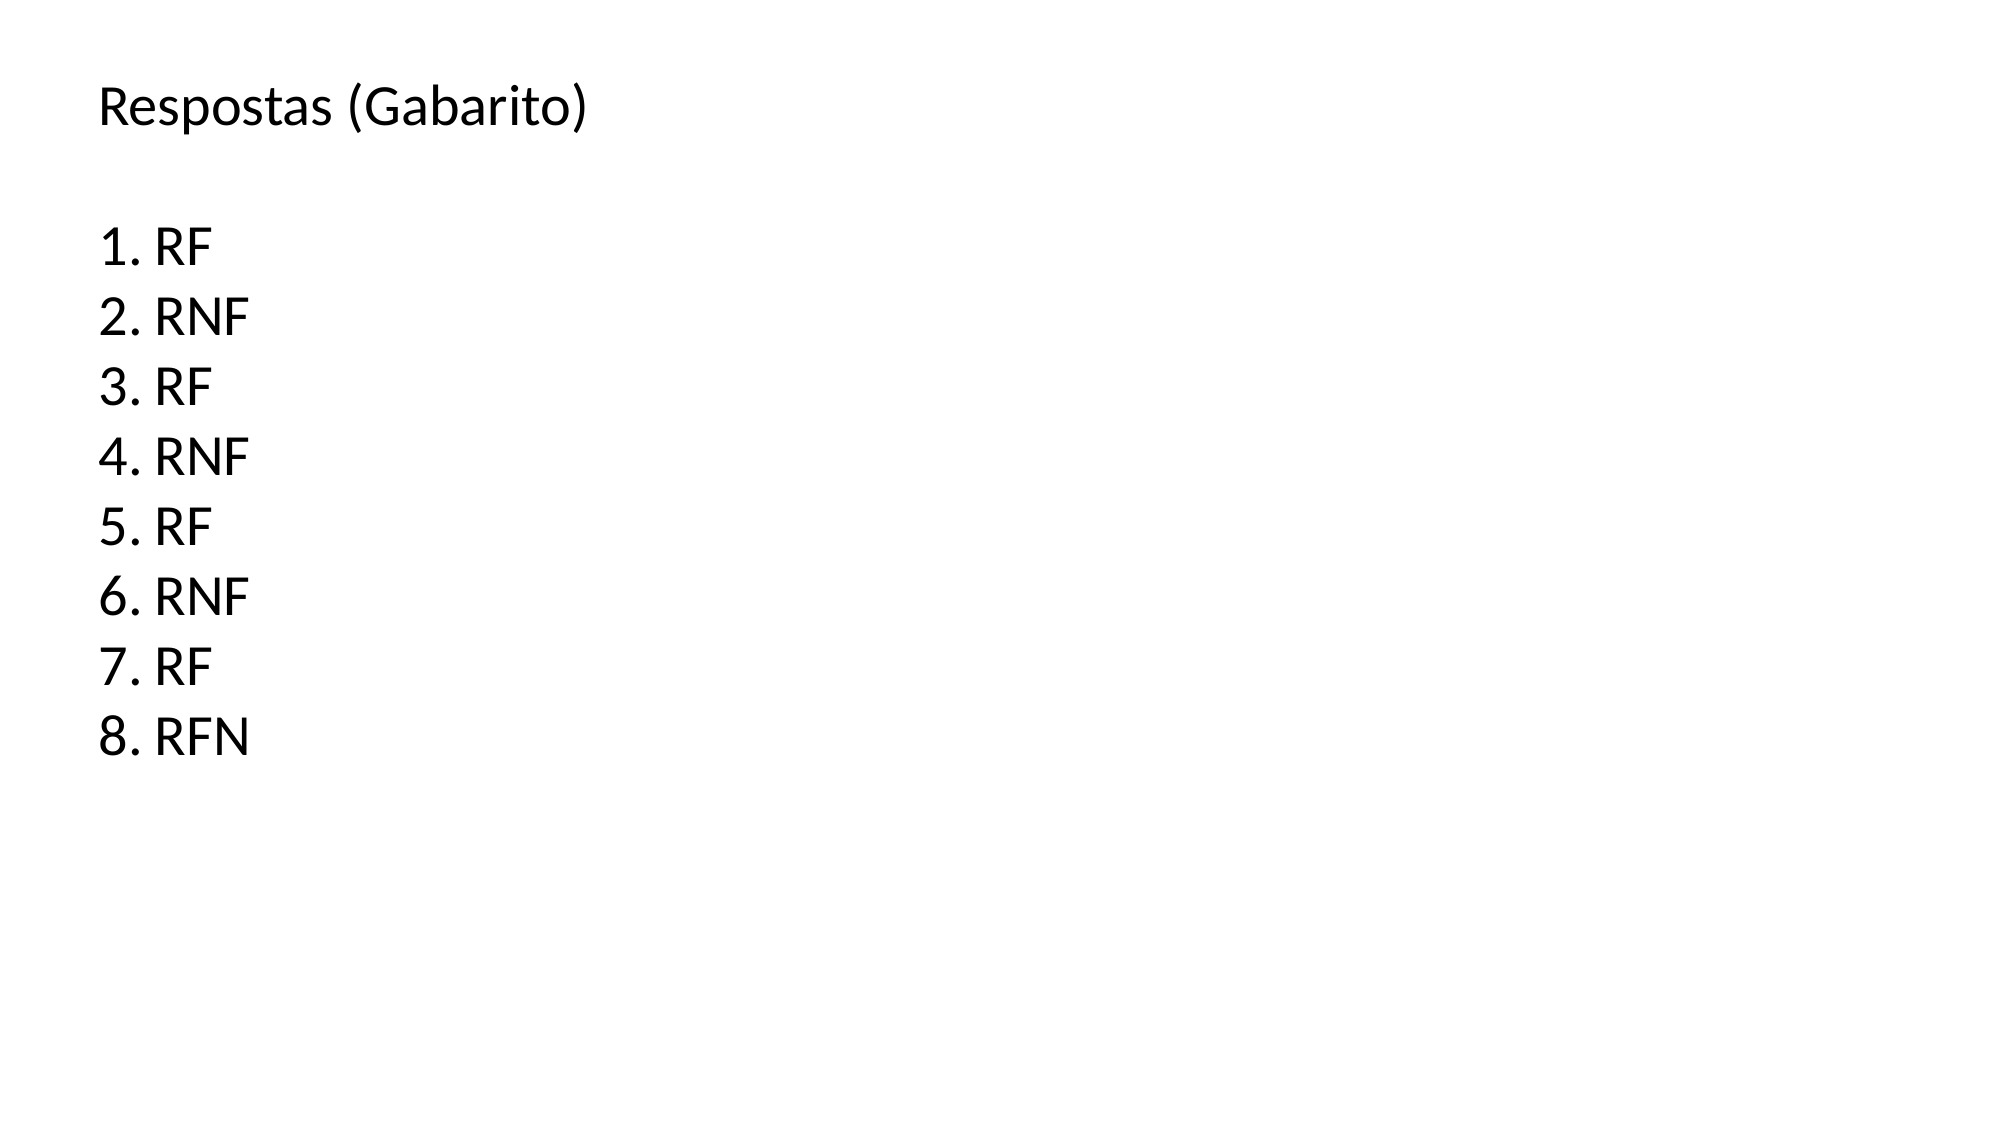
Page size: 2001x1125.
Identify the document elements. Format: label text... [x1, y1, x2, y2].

text_box Respostas (Gabarito) RF RNF RF RNF RF RNF RF RFN [83, 60, 1858, 845]
